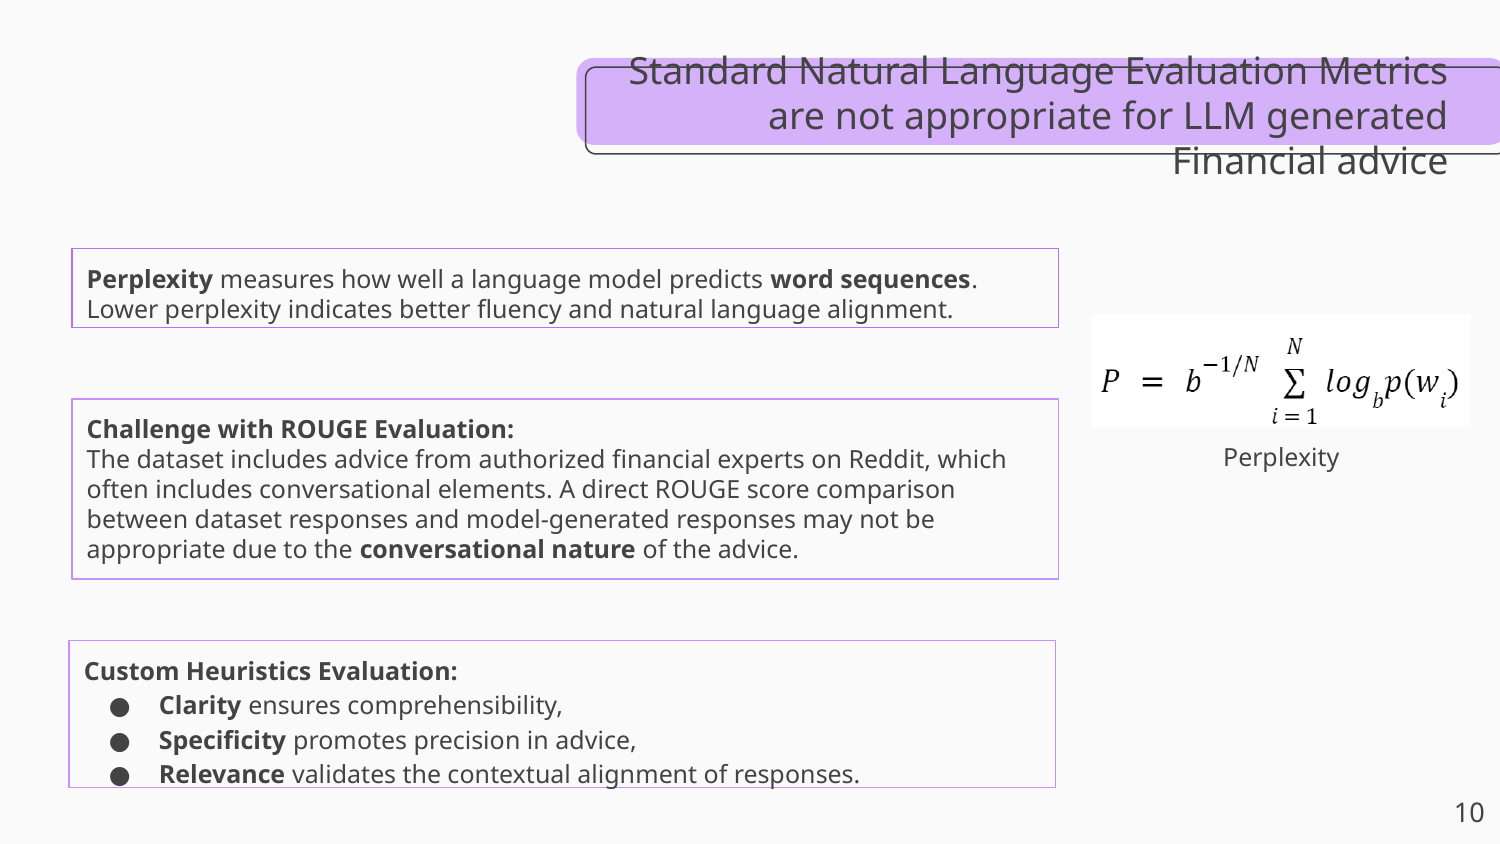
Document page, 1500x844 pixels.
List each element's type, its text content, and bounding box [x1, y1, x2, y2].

text_box Challenge with ROUGE Evaluation: The dataset includes advice from authorized financial experts on Reddit, which often includes conversational elements. A direct ROUGE score comparison between dataset responses and model-generated responses may not be appropriate due to the conversational nature of the advice. [71, 398, 1059, 579]
title Standard Natural Language Evaluation Metrics are not appropriate for LLM generated Financial advice [598, 75, 1464, 154]
text_box Perplexity measures how well a language model predicts word sequences. Lower perplexity indicates better fluency and natural language alignment. [71, 248, 1059, 328]
text_box Custom Heuristics Evaluation: Clarity ensures comprehensibility, Specificity promotes precision in advice, Relevance validates the contextual alignment of responses. [69, 640, 1056, 788]
text_box Perplexity [1166, 435, 1396, 460]
text_box ‹#› [1433, 780, 1500, 844]
picture [1091, 314, 1471, 427]
